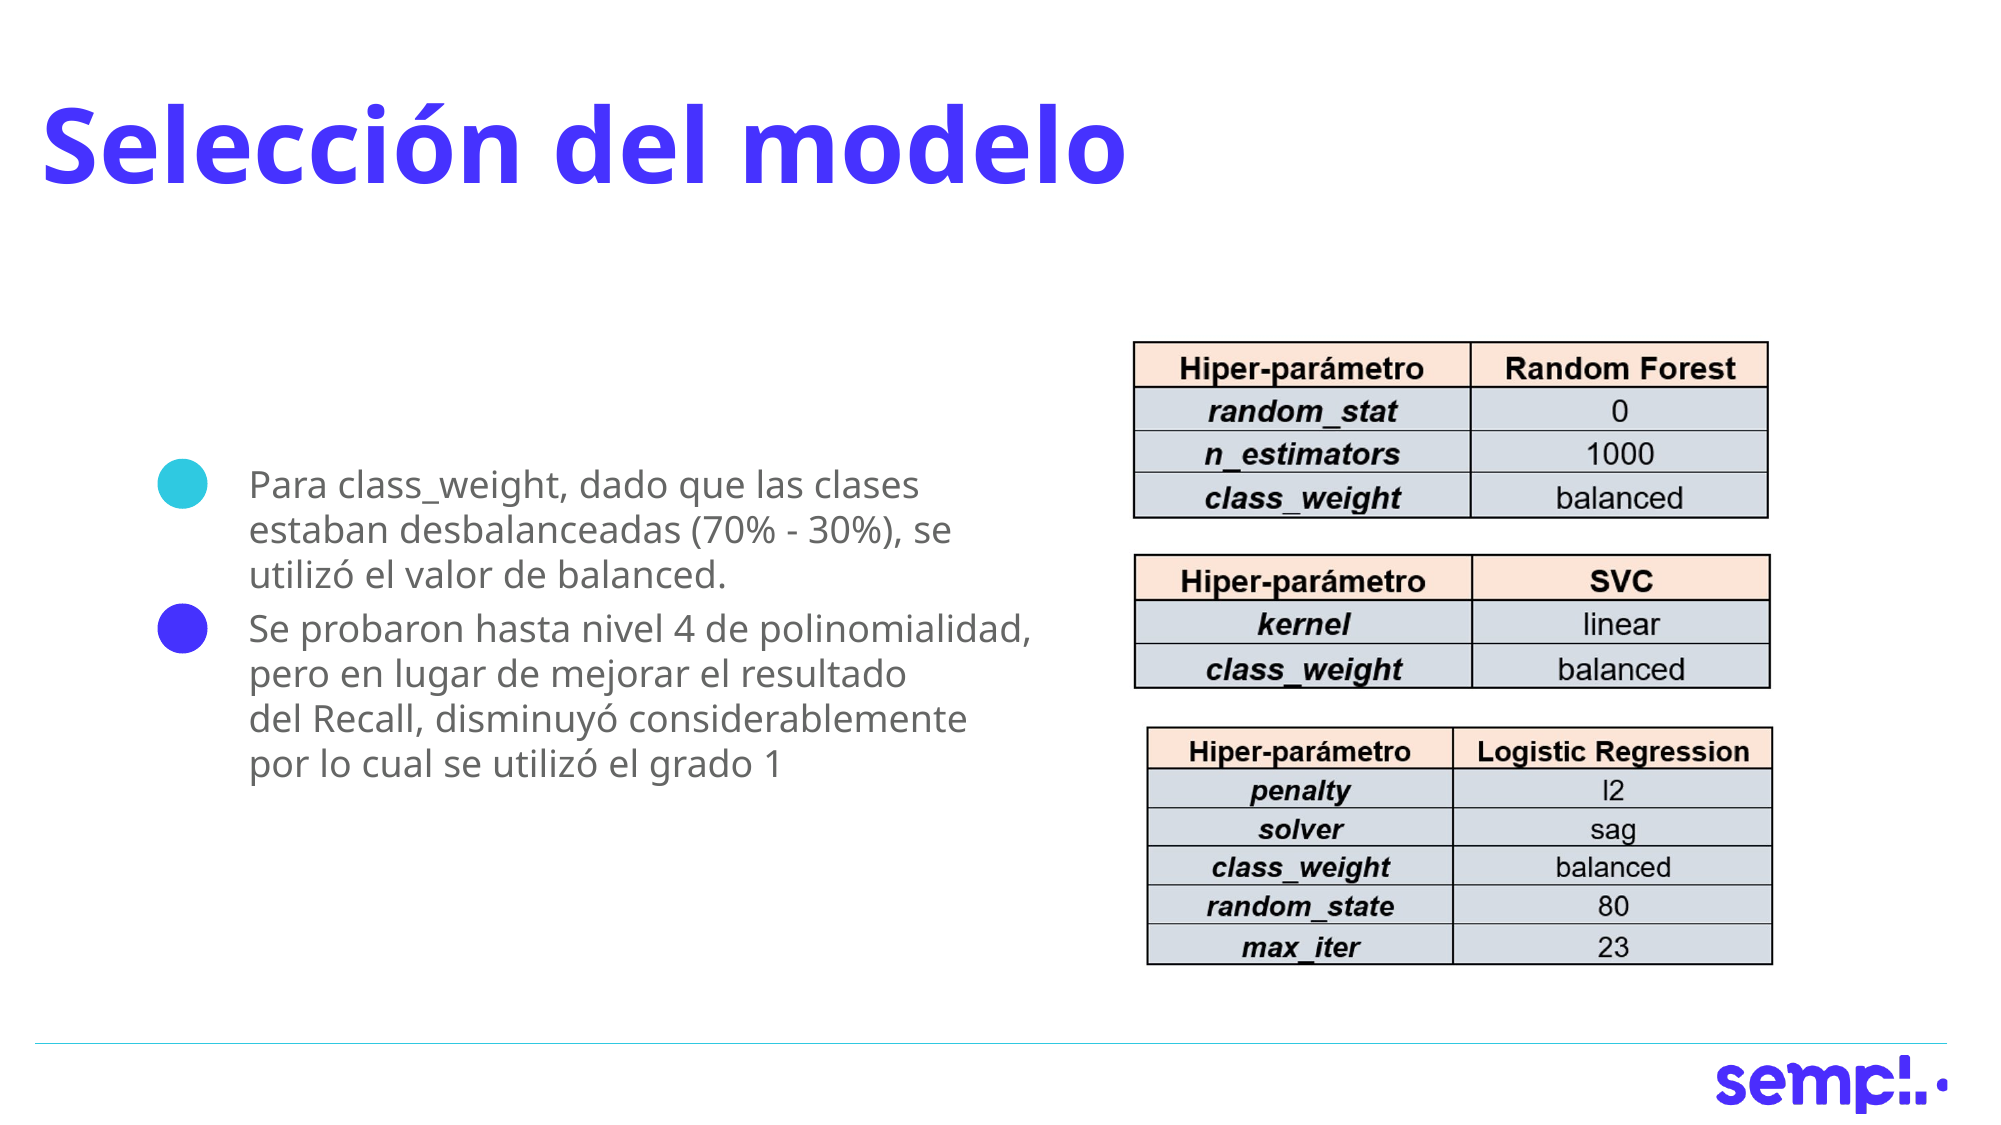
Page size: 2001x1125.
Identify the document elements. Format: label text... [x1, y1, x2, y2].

text_box [156, 457, 209, 510]
text_box Para class_weight, dado que las clases estaban desbalanceadas (70% - 30%), se utilizó el valor de balanced. [233, 453, 1069, 598]
picture [1716, 1055, 1948, 1114]
picture [1142, 722, 1774, 969]
picture [1129, 549, 1774, 691]
text_box Selección del modelo [0, 50, 1506, 232]
text_box Se probaron hasta nivel 4 de polinomialidad, pero en lugar de mejorar el resultado del Recall, disminuyó considerablemente por lo cual se utilizó el grado 1 [233, 598, 1069, 793]
picture [1129, 335, 1771, 523]
text_box [156, 602, 209, 655]
